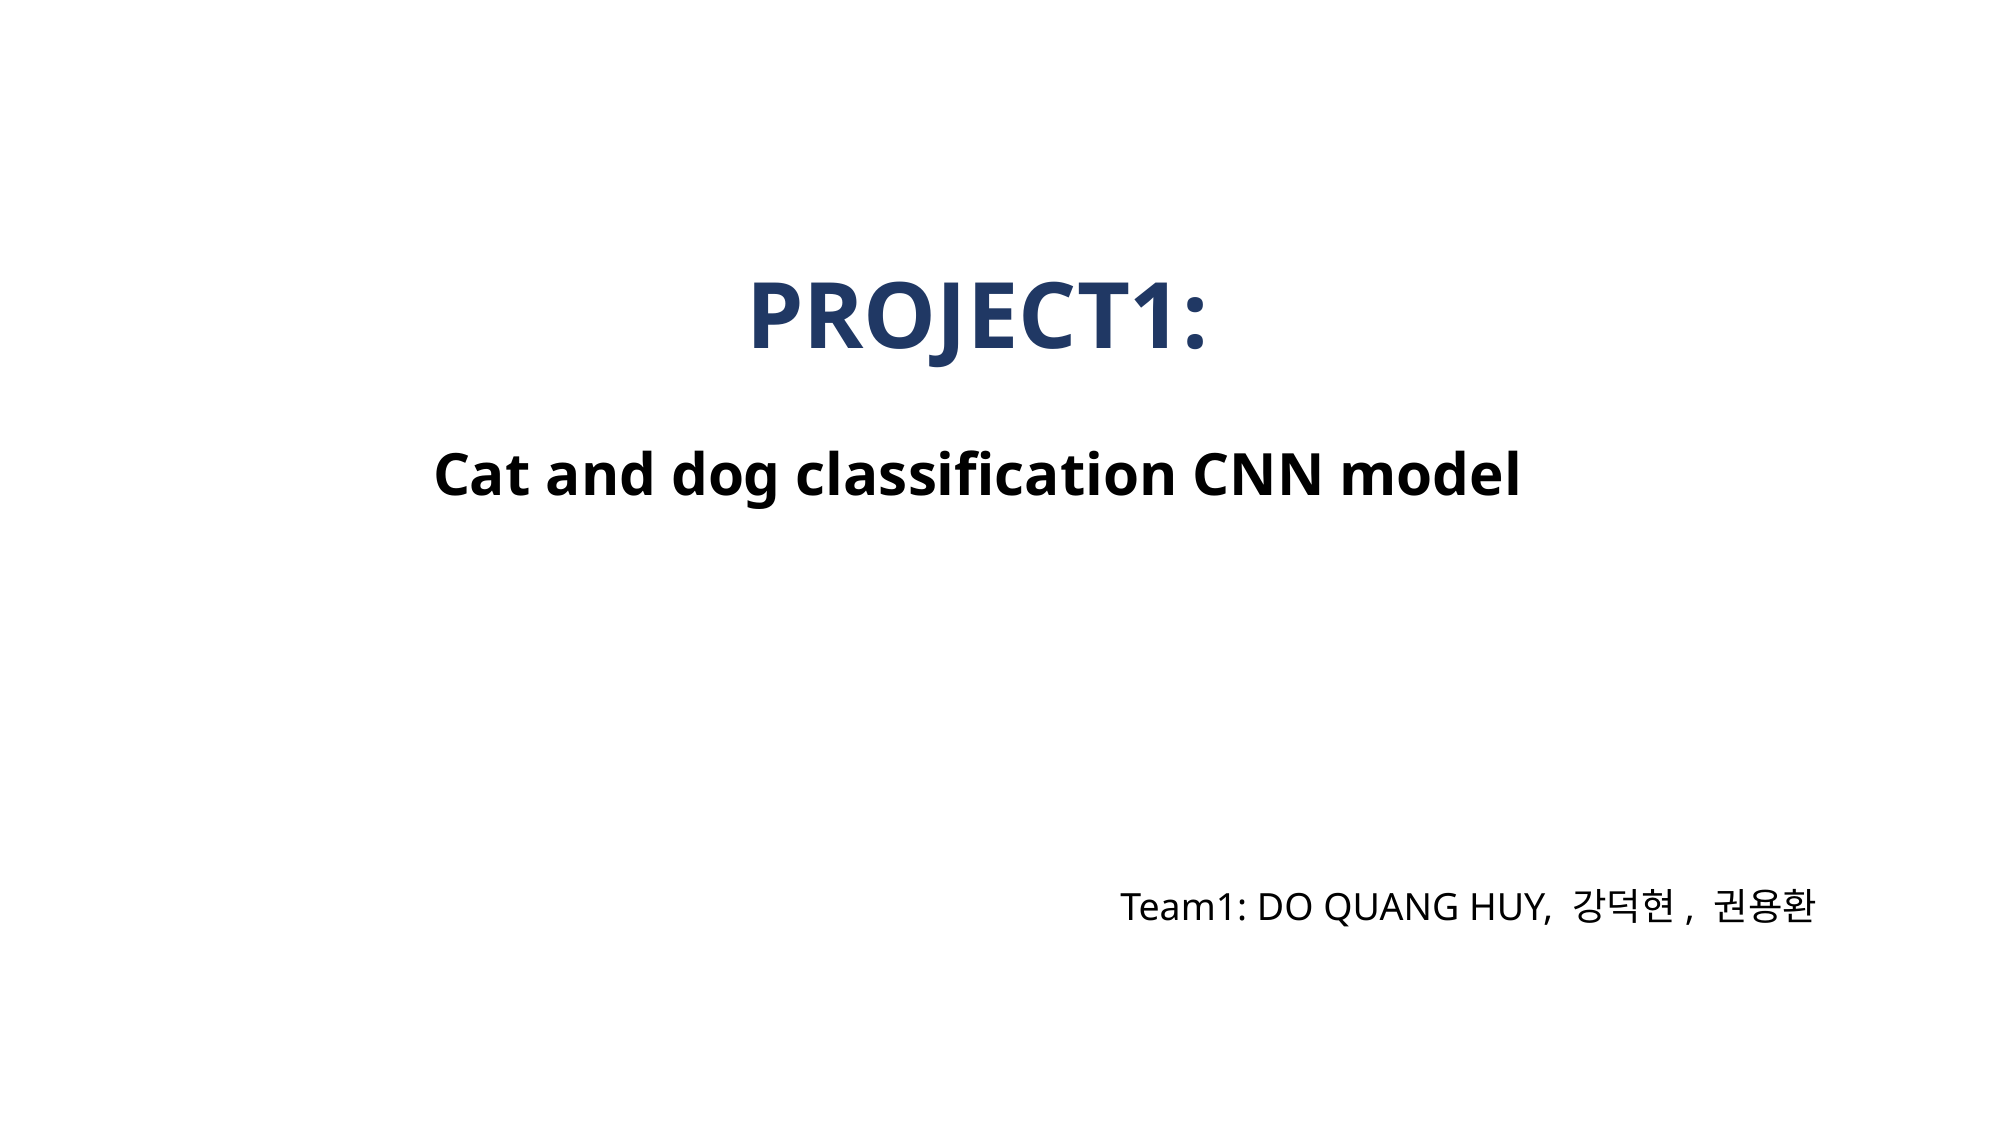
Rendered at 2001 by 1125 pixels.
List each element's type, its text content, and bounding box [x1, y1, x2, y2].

text_box PROJECT1: Cat and dog classification CNN model [331, 249, 1624, 560]
text_box Team1: DO QUANG HUY, 강덕현, 권용환 [1105, 875, 1871, 981]
